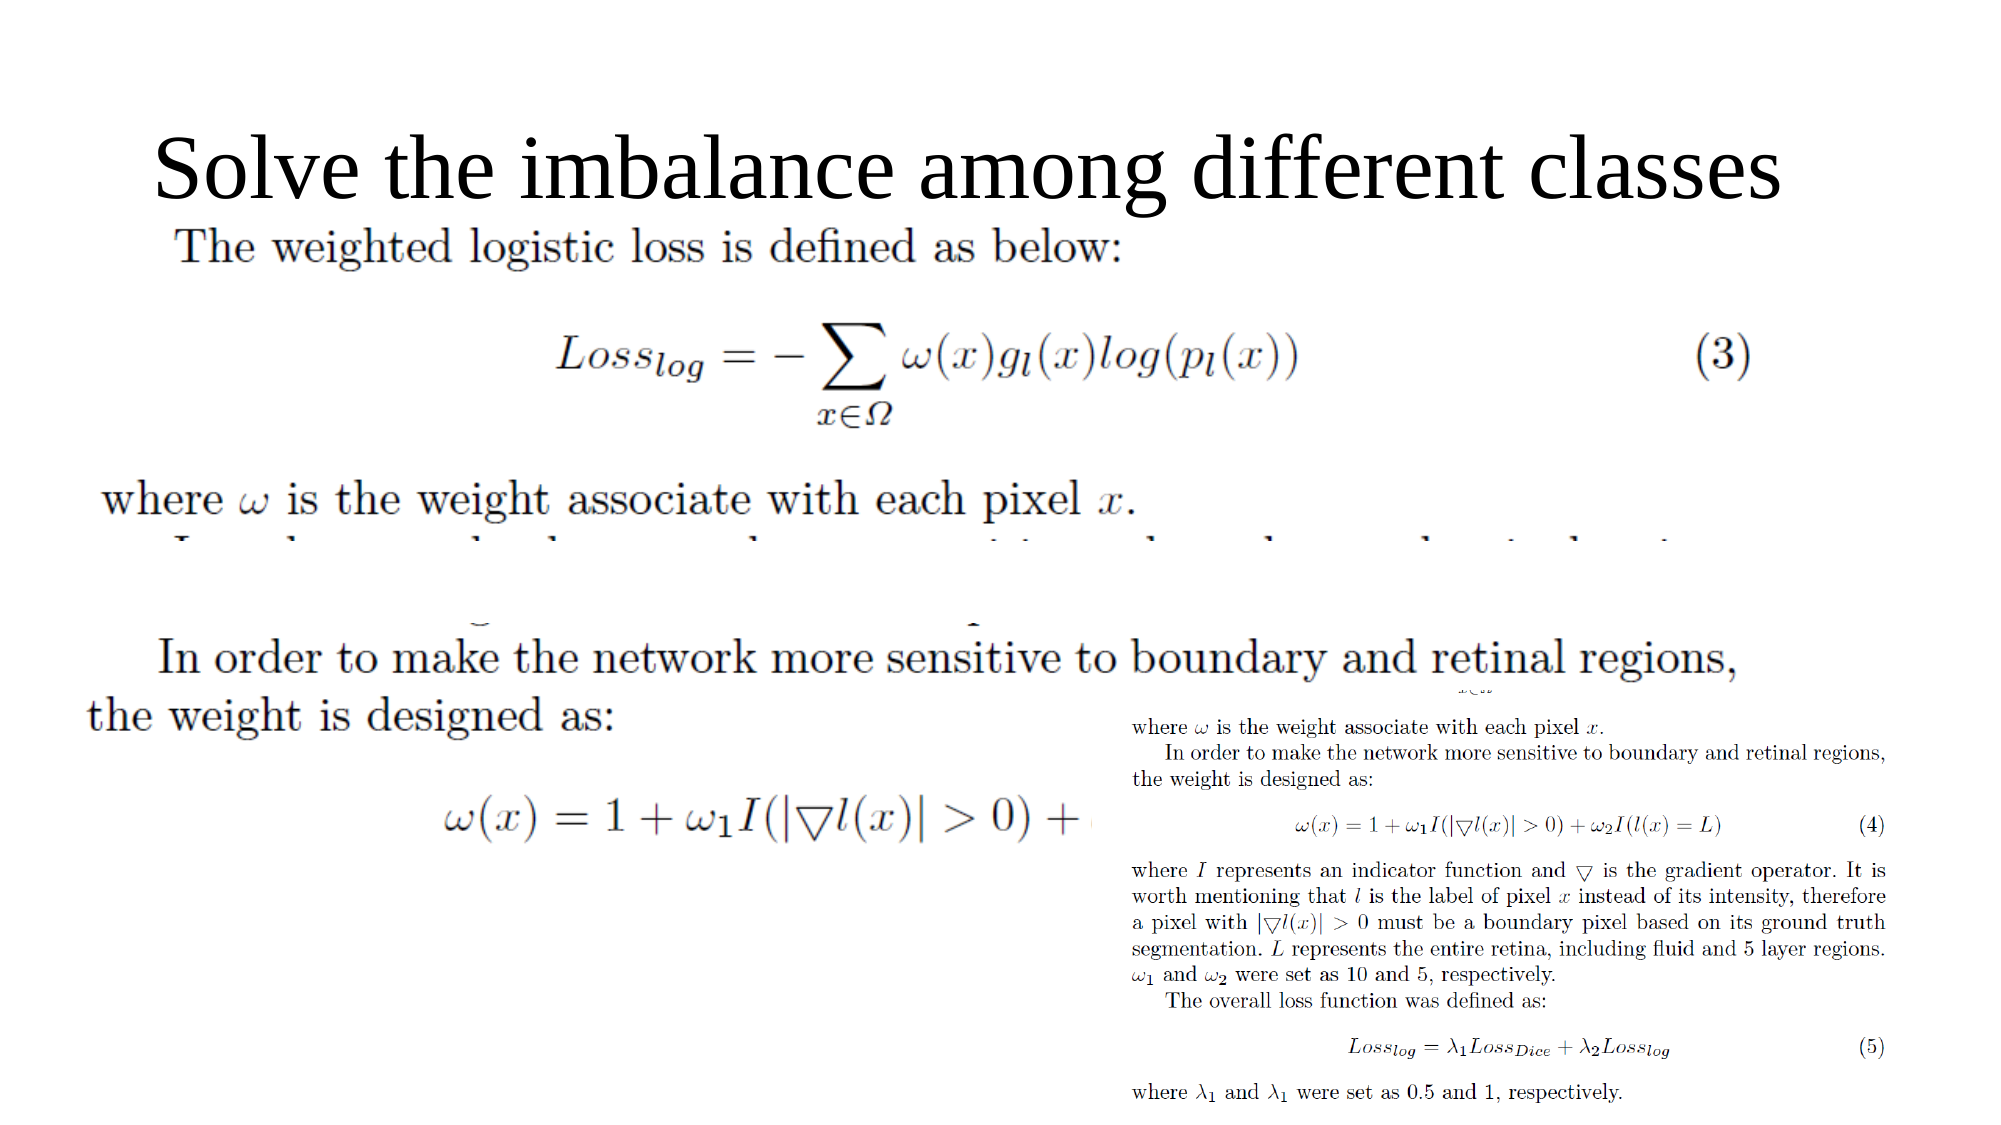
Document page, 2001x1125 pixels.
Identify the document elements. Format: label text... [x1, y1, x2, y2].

title Solve the imbalance among different classes [137, 59, 1863, 278]
picture [1092, 690, 1970, 1107]
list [65, 623, 1769, 867]
picture [89, 220, 1800, 541]
